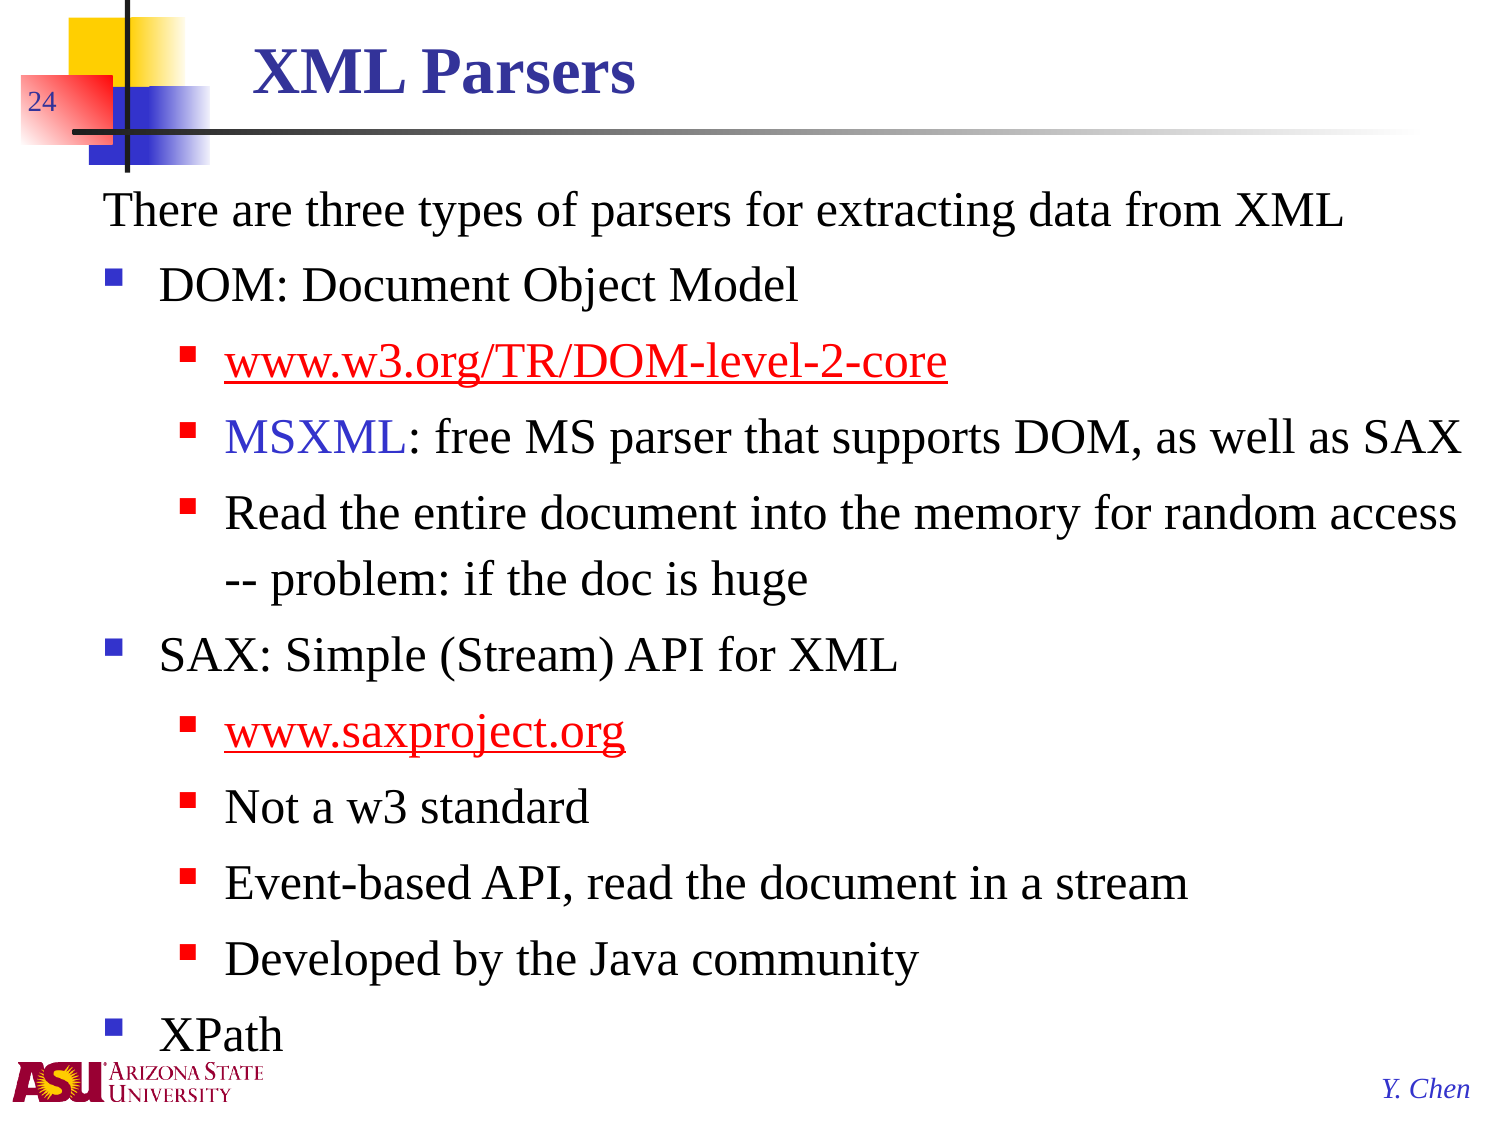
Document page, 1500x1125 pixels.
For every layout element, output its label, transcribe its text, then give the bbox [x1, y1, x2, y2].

list There are three types of parsers for extracting data from XML DOM: Document Object Model www.w3.org/TR/DOM-level-2-core MSXML: free MS parser that supports DOM, as well as SAX Read the entire document into the memory for random access -- problem: if the doc is huge SAX: Simple (Stream) API for XML www.saxproject.org Not a w3 standard Event-based API, read the document in a stream Developed by the Java community XPath [87, 162, 1494, 1088]
picture [12, 1062, 263, 1102]
title XML Parsers [237, 12, 1450, 115]
slide_number 24 [12, 49, 138, 126]
